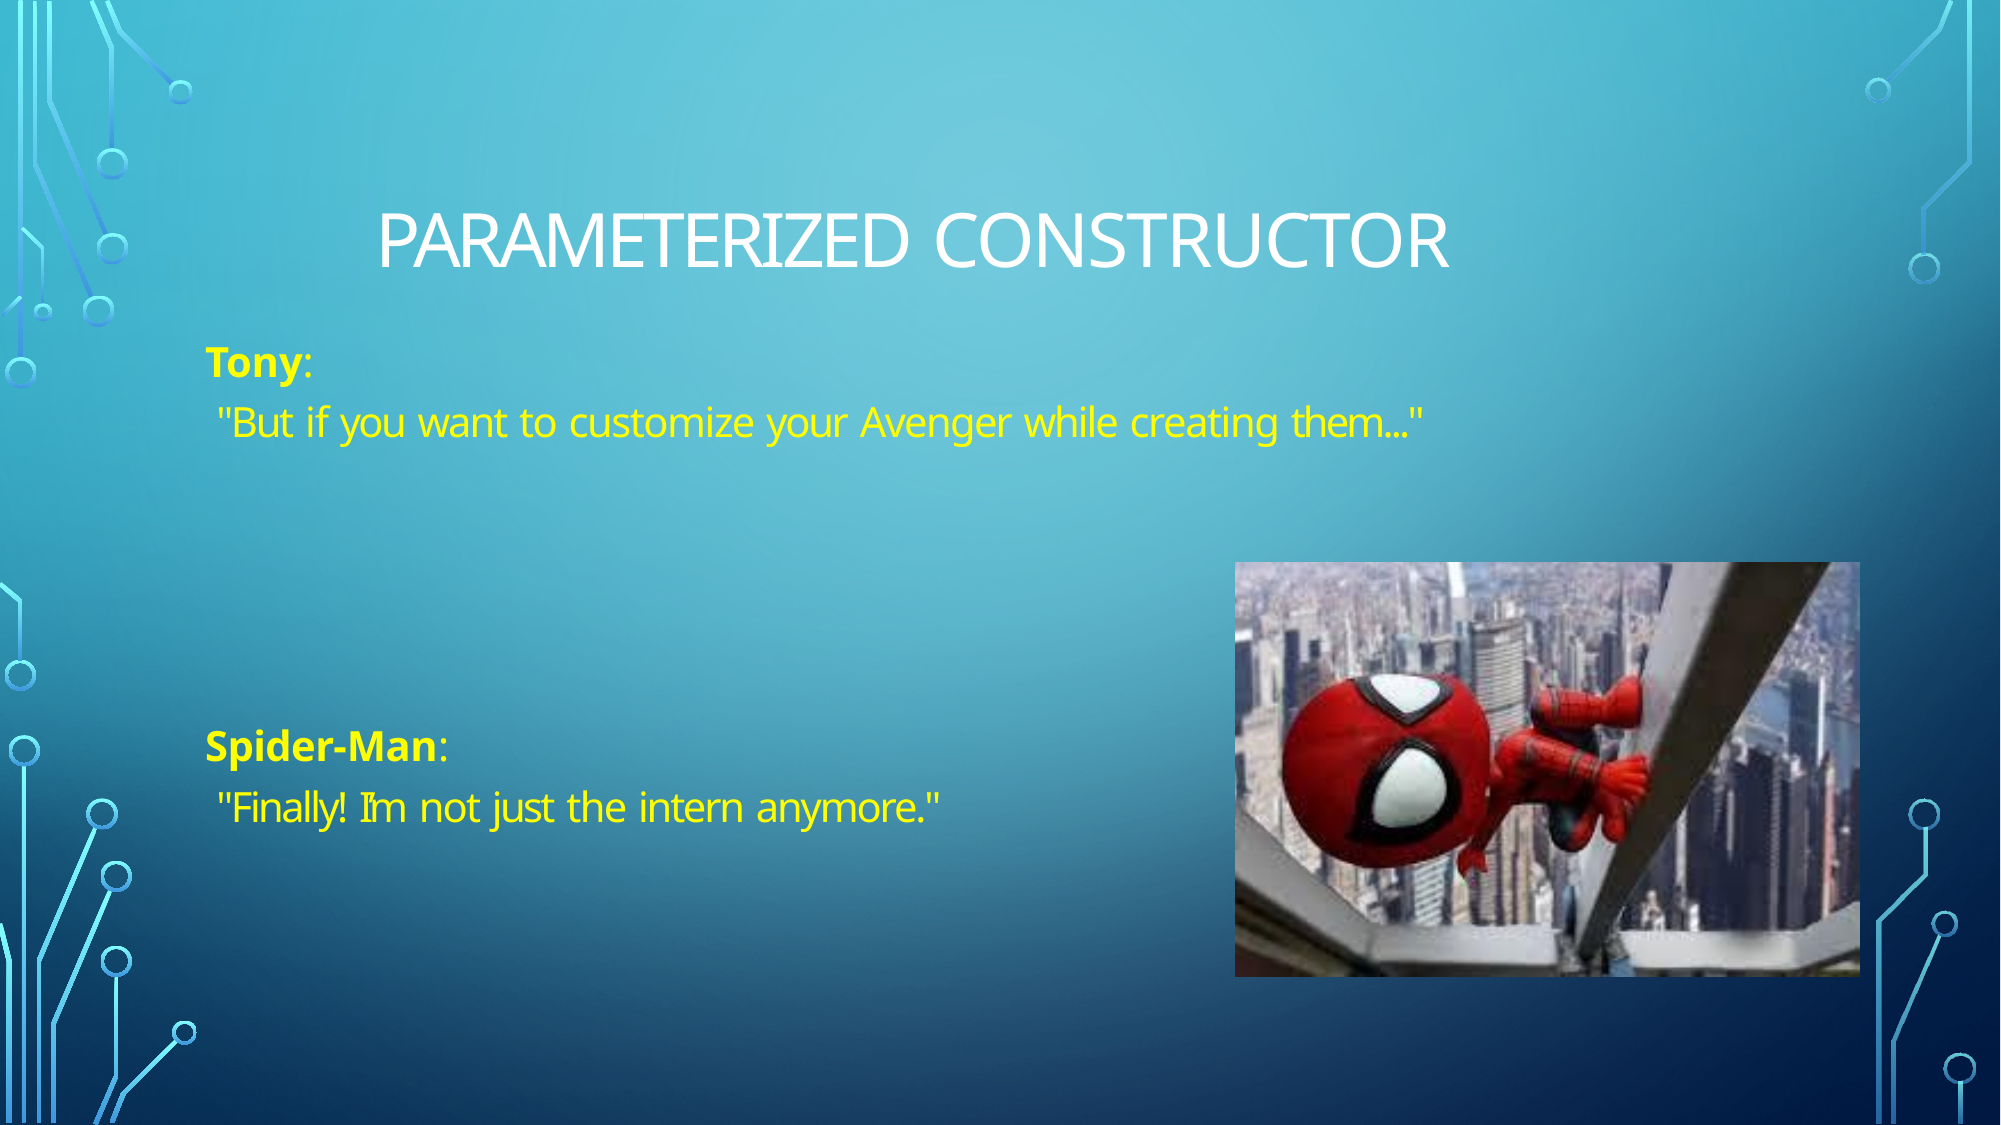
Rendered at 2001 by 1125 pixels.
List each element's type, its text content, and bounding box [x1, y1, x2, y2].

text_box Tony: "But if you want to customize your Avenger while creating them..." [203, 324, 1485, 446]
picture [1235, 562, 1860, 977]
text_box Spider-Man: "Finally! I’m not just the intern anymore." [203, 706, 988, 831]
title Parameterized Constructor [187, 113, 1813, 332]
